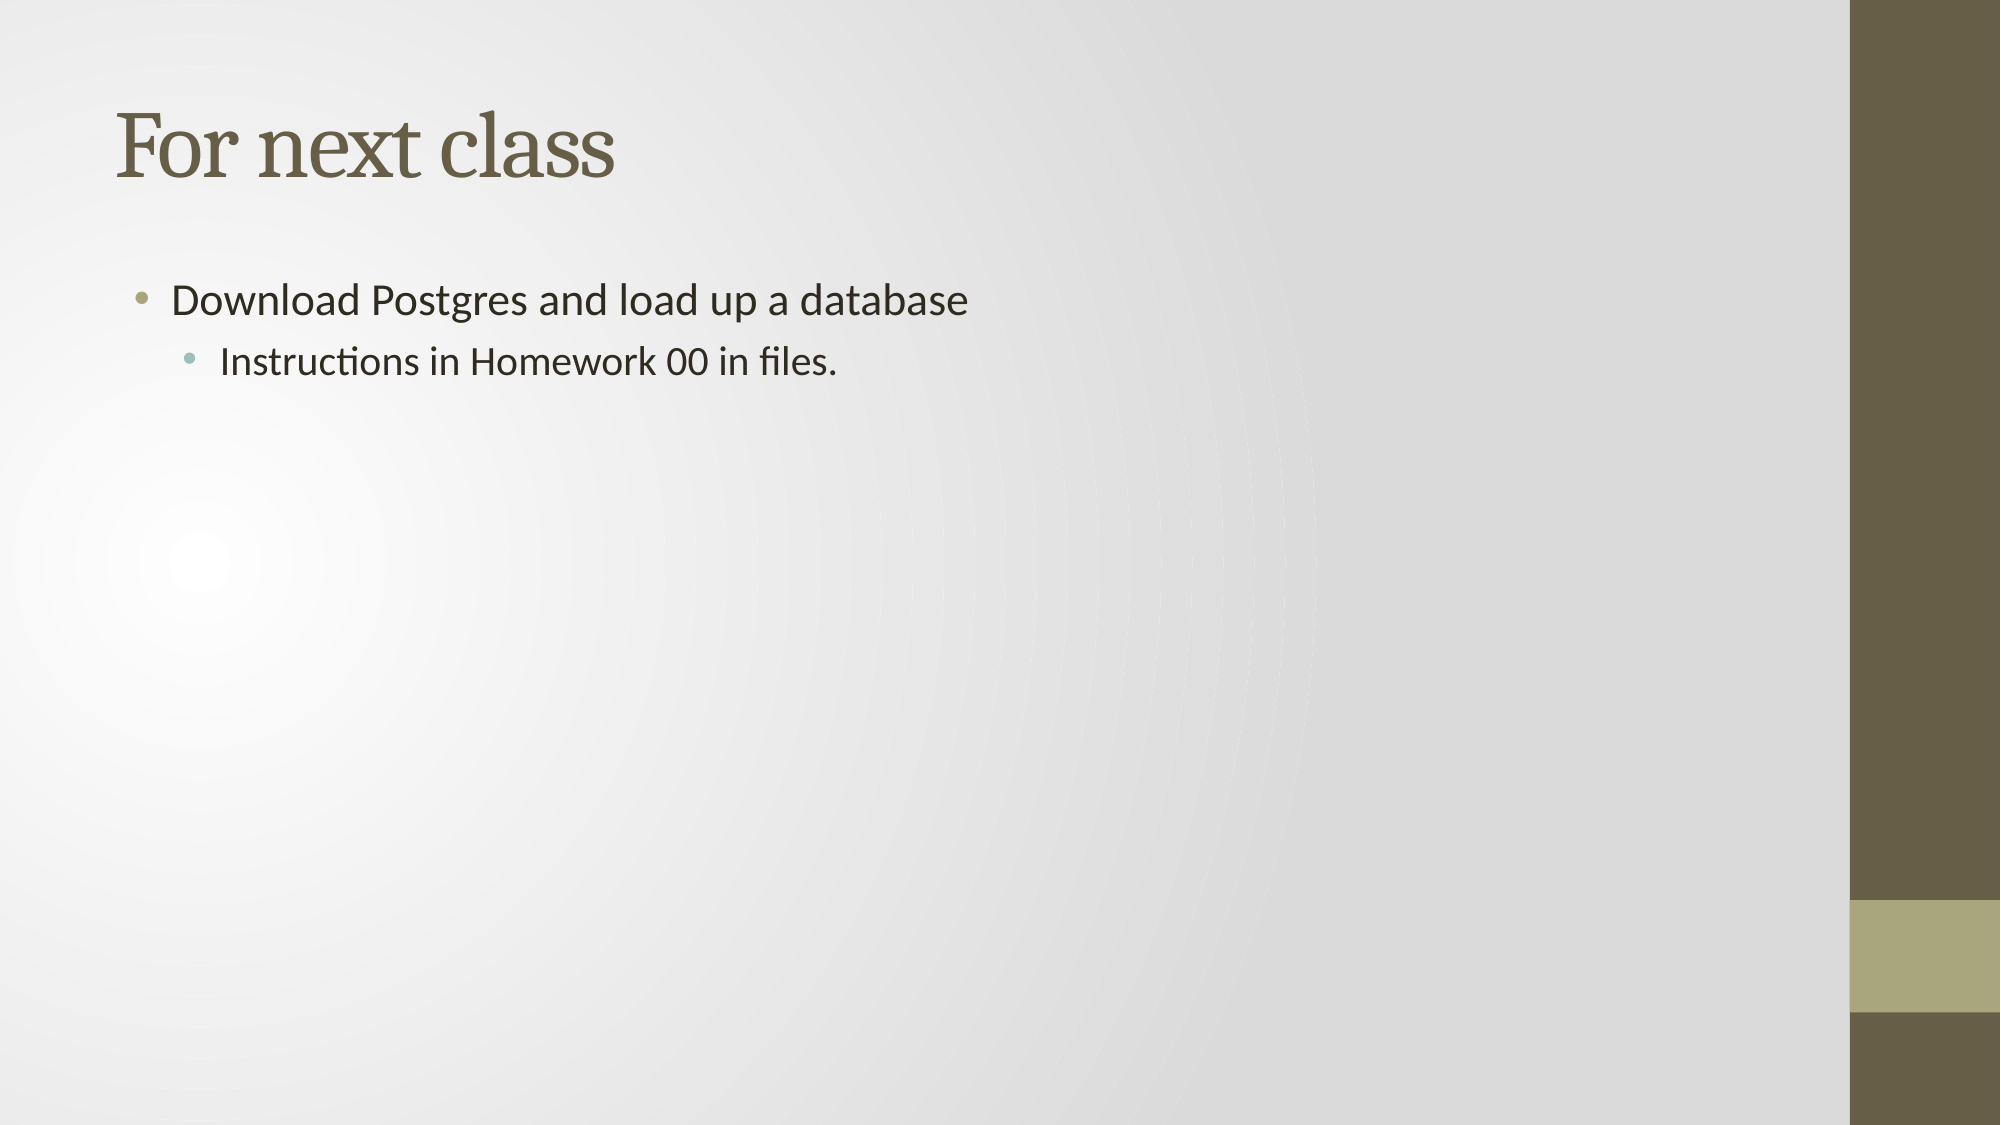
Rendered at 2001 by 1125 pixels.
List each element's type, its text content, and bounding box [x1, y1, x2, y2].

list Download Postgres and load up a database Instructions in Homework 00 in files. [99, 262, 1767, 1050]
title For next class [99, 45, 1767, 233]
